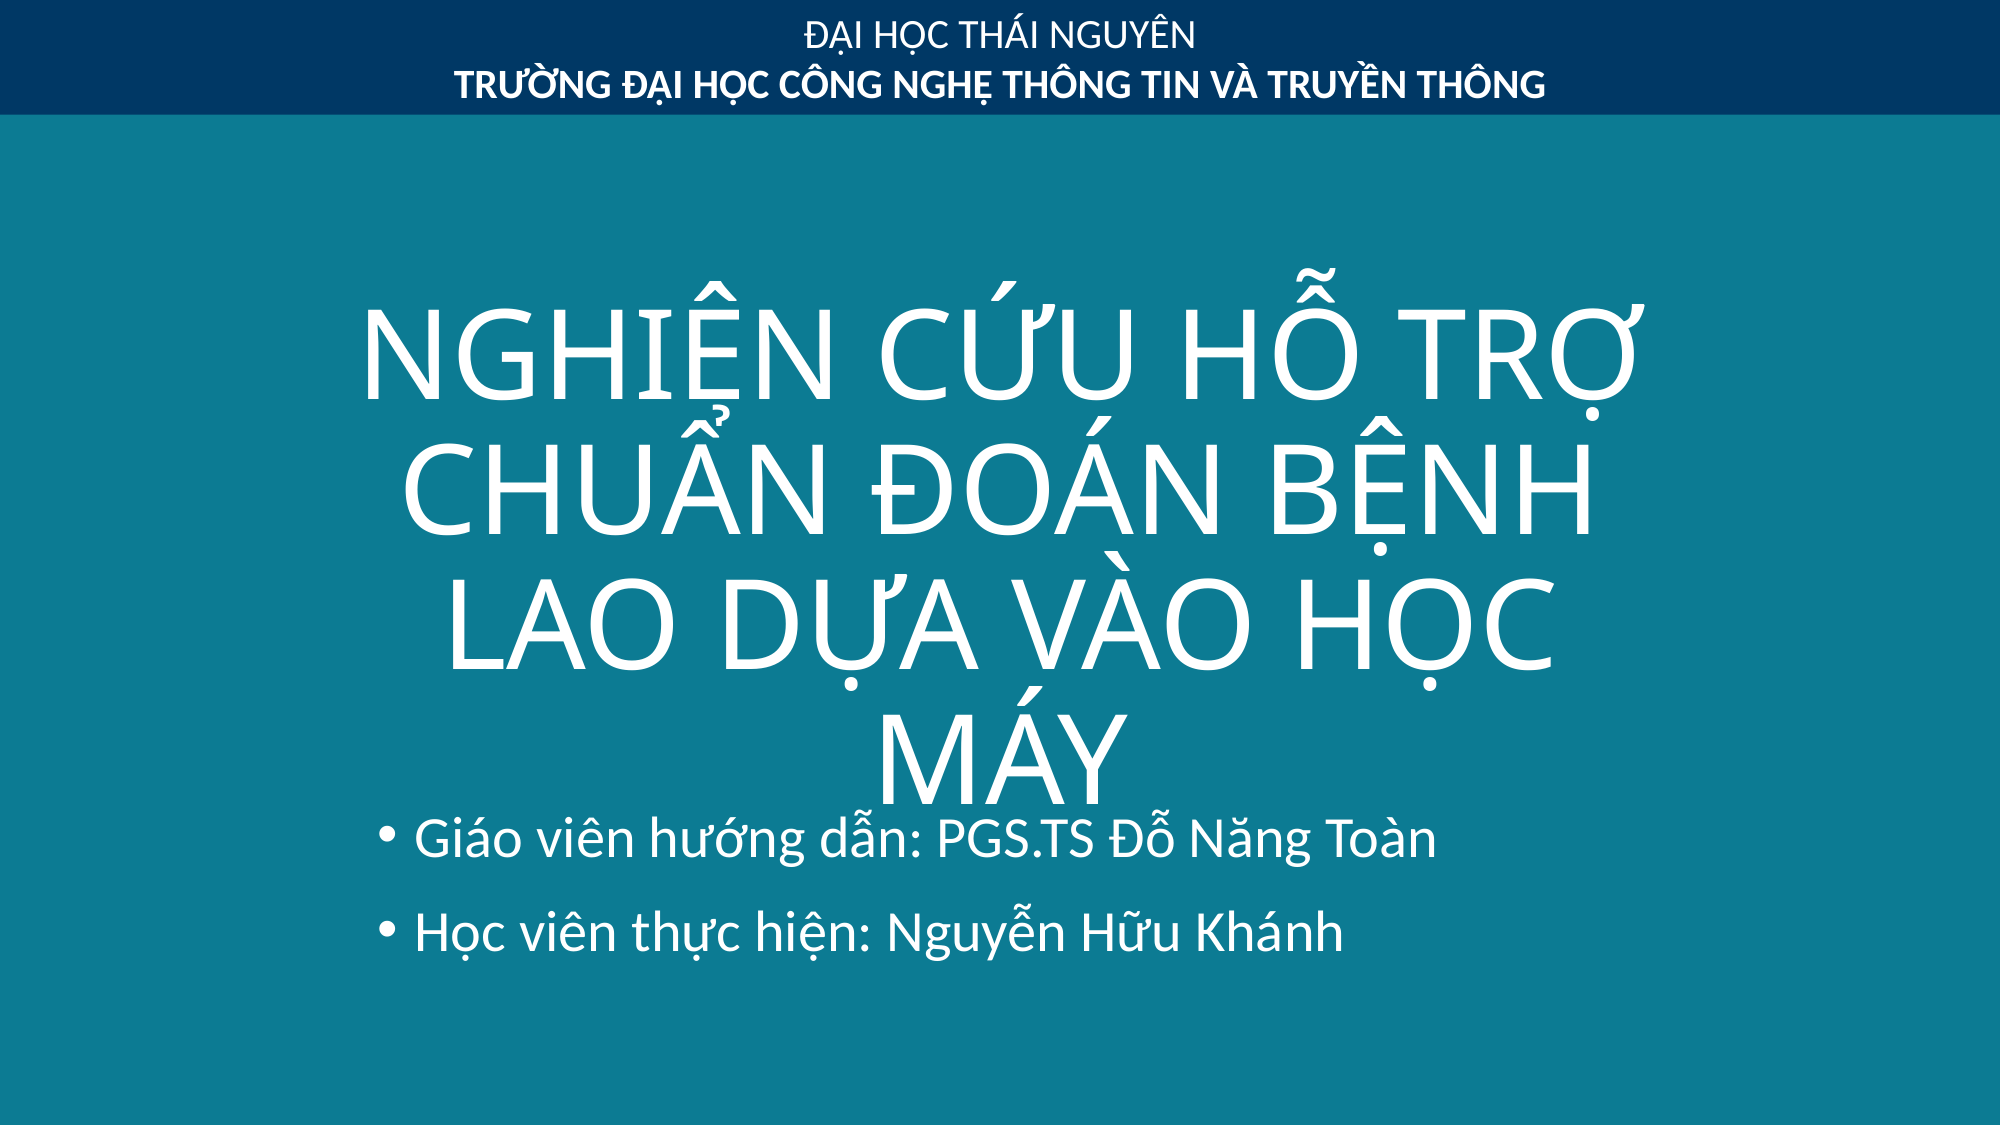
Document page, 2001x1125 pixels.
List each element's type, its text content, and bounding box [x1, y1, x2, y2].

subtitle Giáo viên hướng dẫn: PGS.TS Đỗ Năng Toàn Học viên thực hiện: Nguyễn Hữu Khánh [281, 791, 1719, 985]
title NGHIÊN CỨU HỖ TRỢ CHUẨN ĐOÁN BỆNH LAO DỰA VÀO HỌC MÁY [281, 284, 1719, 722]
text_box ĐẠI HỌC THÁI NGUYÊN TRƯỜNG ĐẠI HỌC CÔNG NGHỆ THÔNG TIN VÀ TRUYỀN THÔNG [0, 0, 2000, 115]
